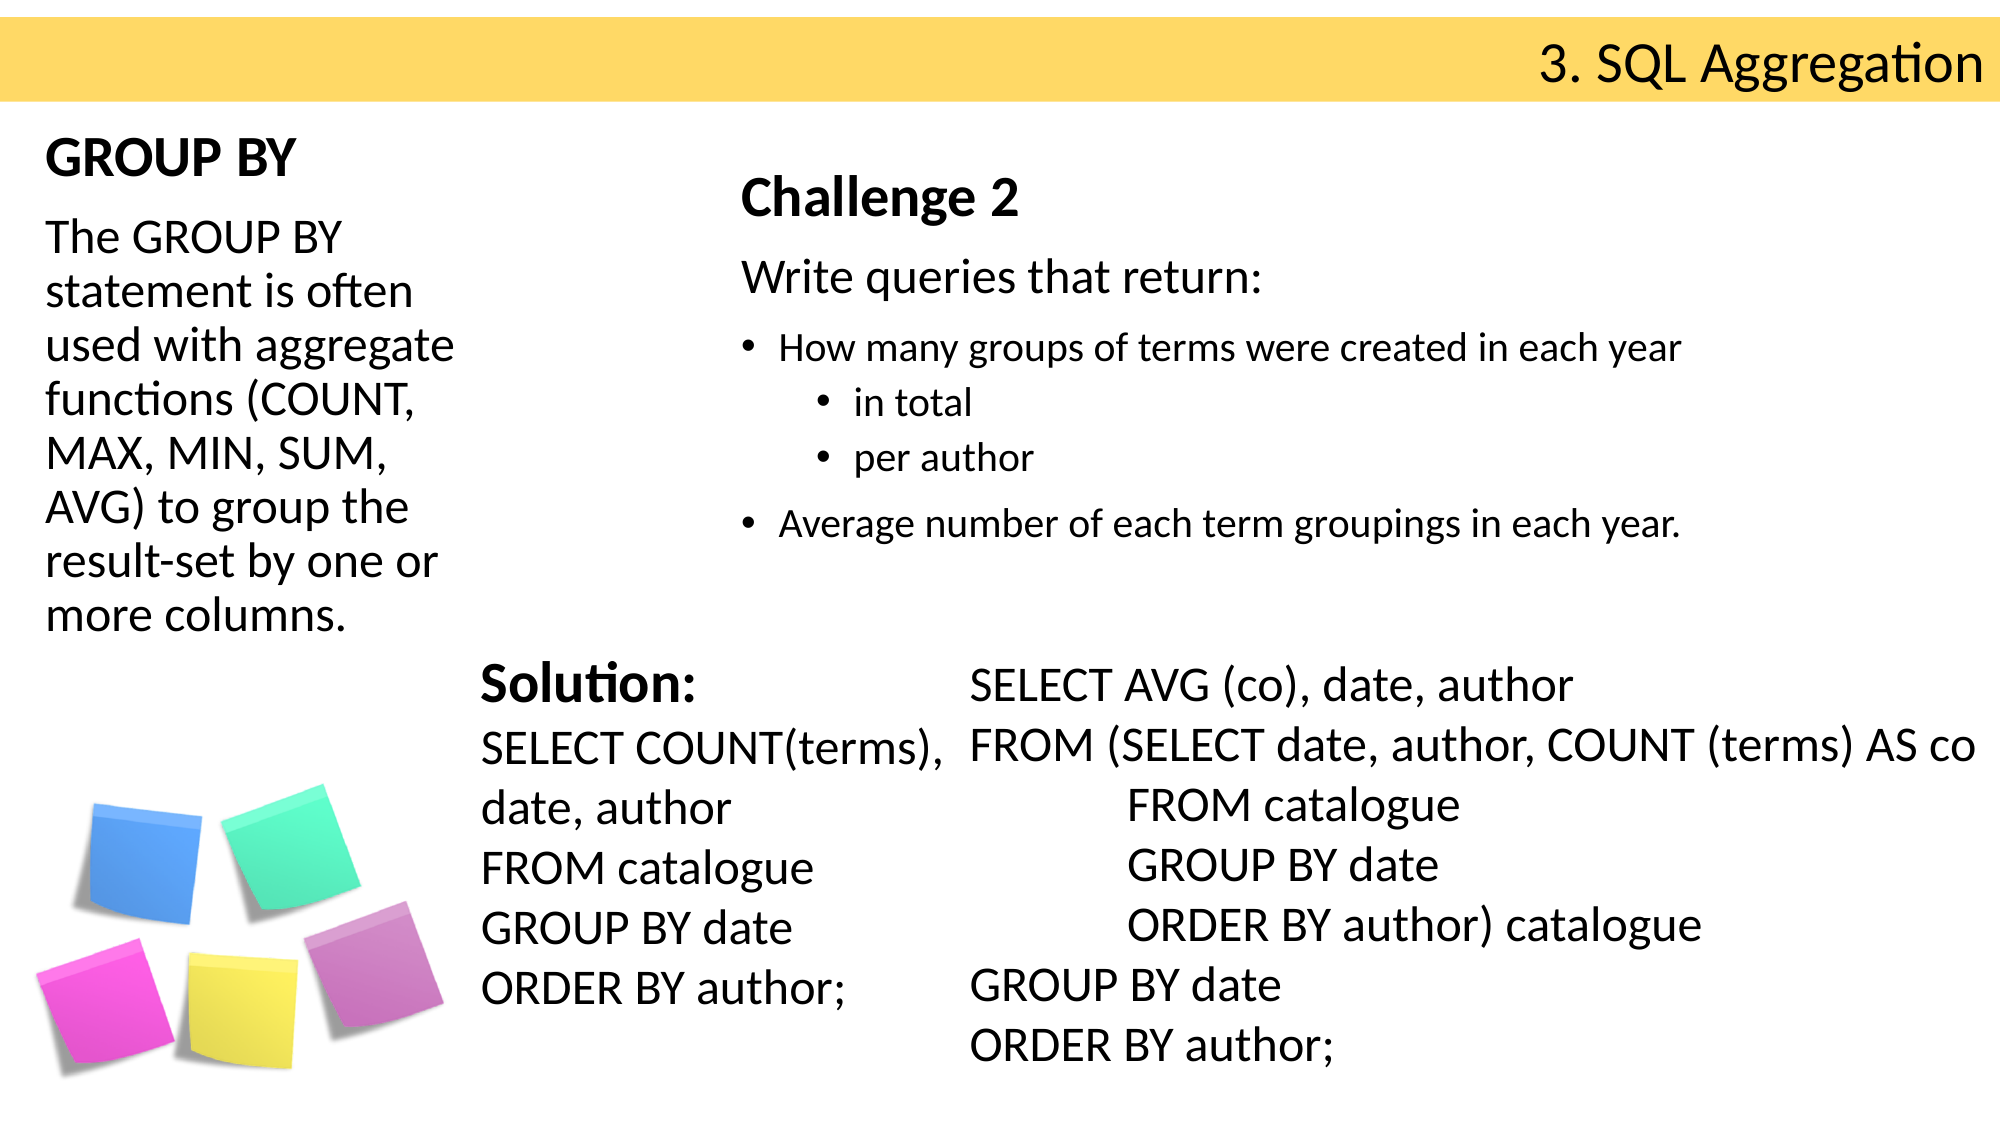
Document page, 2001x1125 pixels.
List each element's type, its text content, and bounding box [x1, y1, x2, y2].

list GROUP BY The GROUP BY statement is often used with aggregate functions (COUNT, MAX, MIN, SUM, AVG) to group the result-set by one or more columns. [30, 118, 476, 666]
text_box Challenge 2 Write queries that return: How many groups of terms were created in each year in total per author Average number of each term groupings in each year. [726, 159, 1966, 643]
text_box SELECT AVG (co), date, author FROM (SELECT date, author, COUNT (terms) AS co FROM catalogue GROUP BY date ORDER BY author) catalogue GROUP BY date ORDER BY author; [954, 643, 2000, 1079]
text_box Solution: SELECT COUNT(terms), date, author FROM catalogue GROUP BY date ORDER BY author; [466, 637, 1022, 1022]
picture [26, 777, 452, 1103]
text_box 3. SQL Aggregation [0, 17, 2000, 102]
